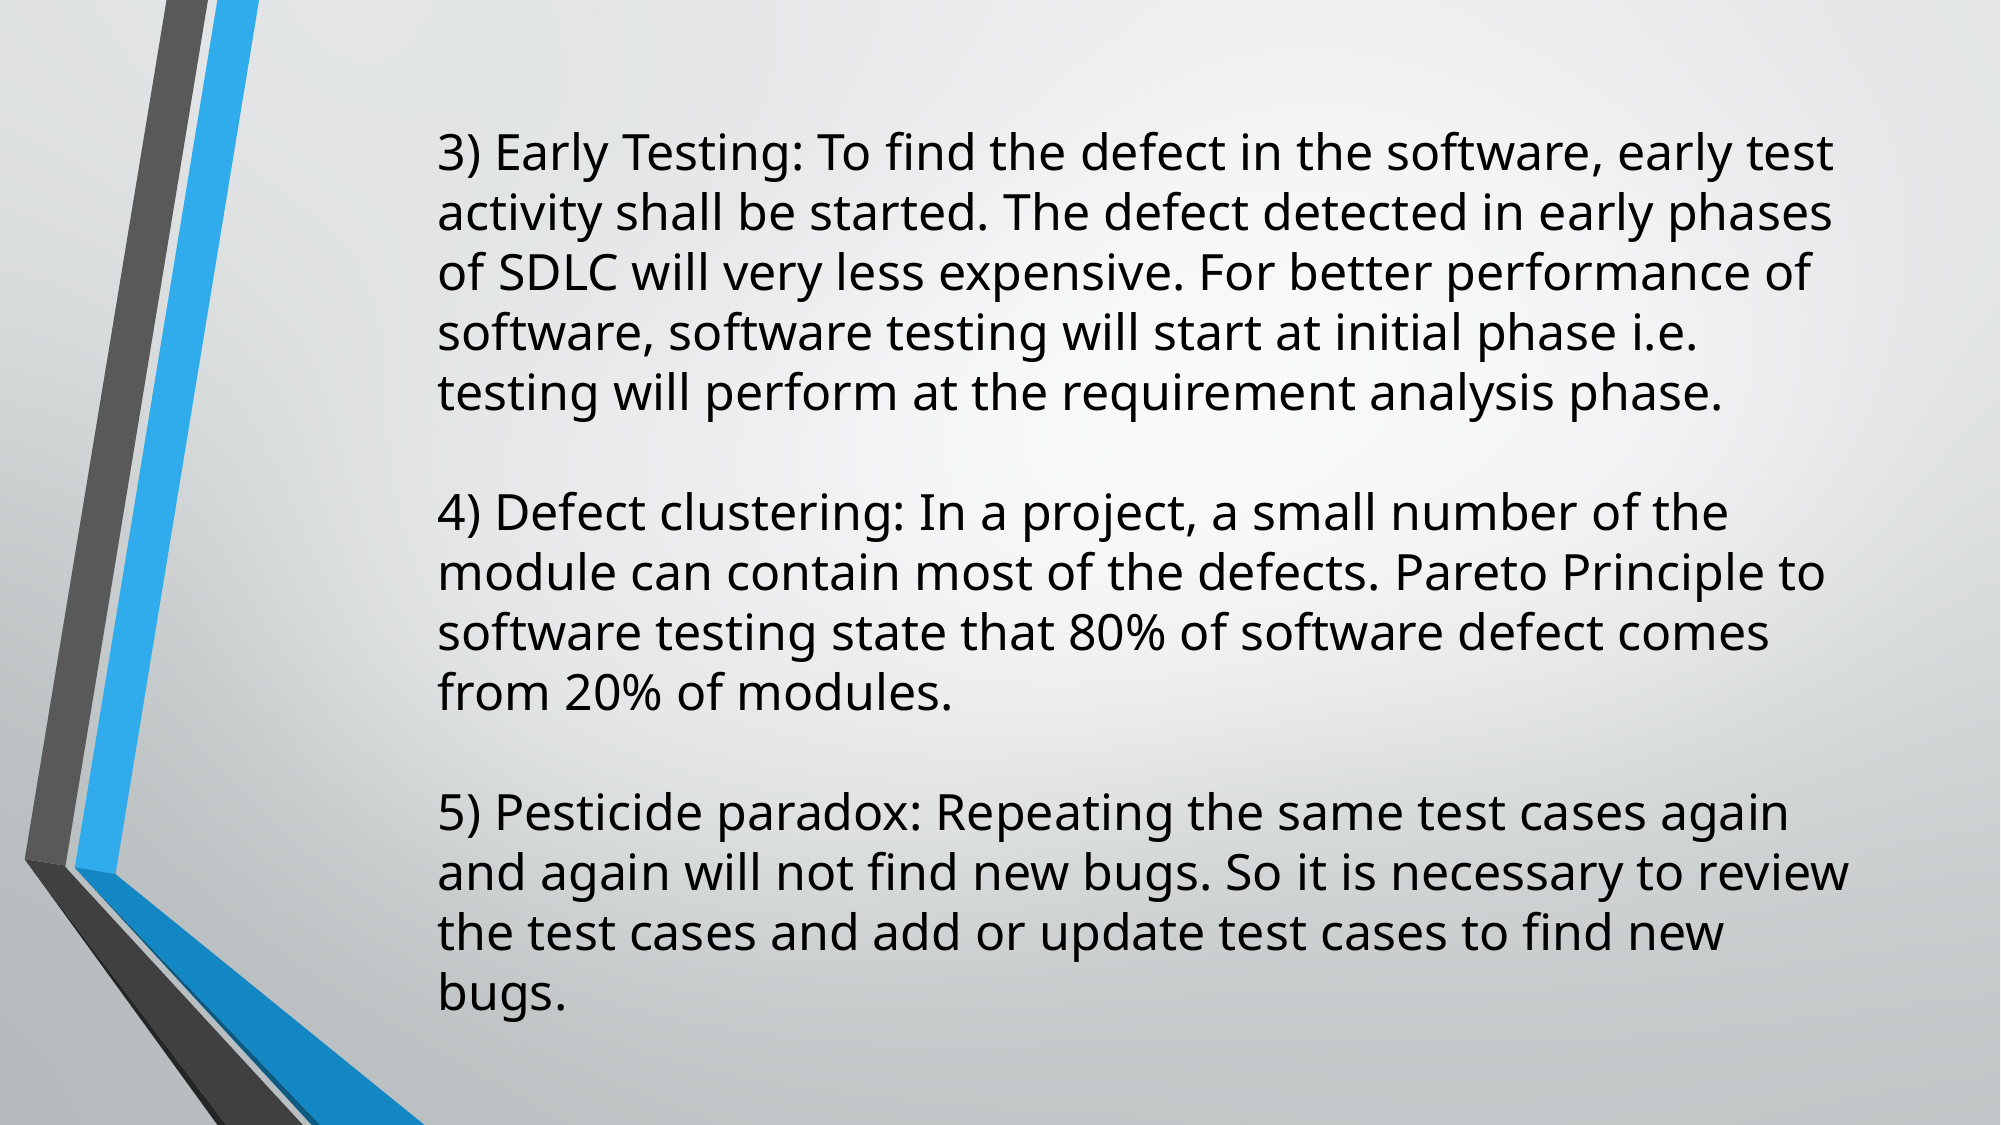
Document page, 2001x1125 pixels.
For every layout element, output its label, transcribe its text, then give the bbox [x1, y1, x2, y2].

text_box 3) Early Testing: To find the defect in the software, early test activity shall be started. The defect detected in early phases of SDLC will very less expensive. For better performance of software, software testing will start at initial phase i.e. testing will perform at the requirement analysis phase. 4) Defect clustering: In a project, a small number of the module can contain most of the defects. Pareto Principle to software testing state that 80% of software defect comes from 20% of modules. 5) Pesticide paradox: Repeating the same test cases again and again will not find new bugs. So it is necessary to review the test cases and add or update test cases to find new bugs. [422, 113, 1875, 1029]
